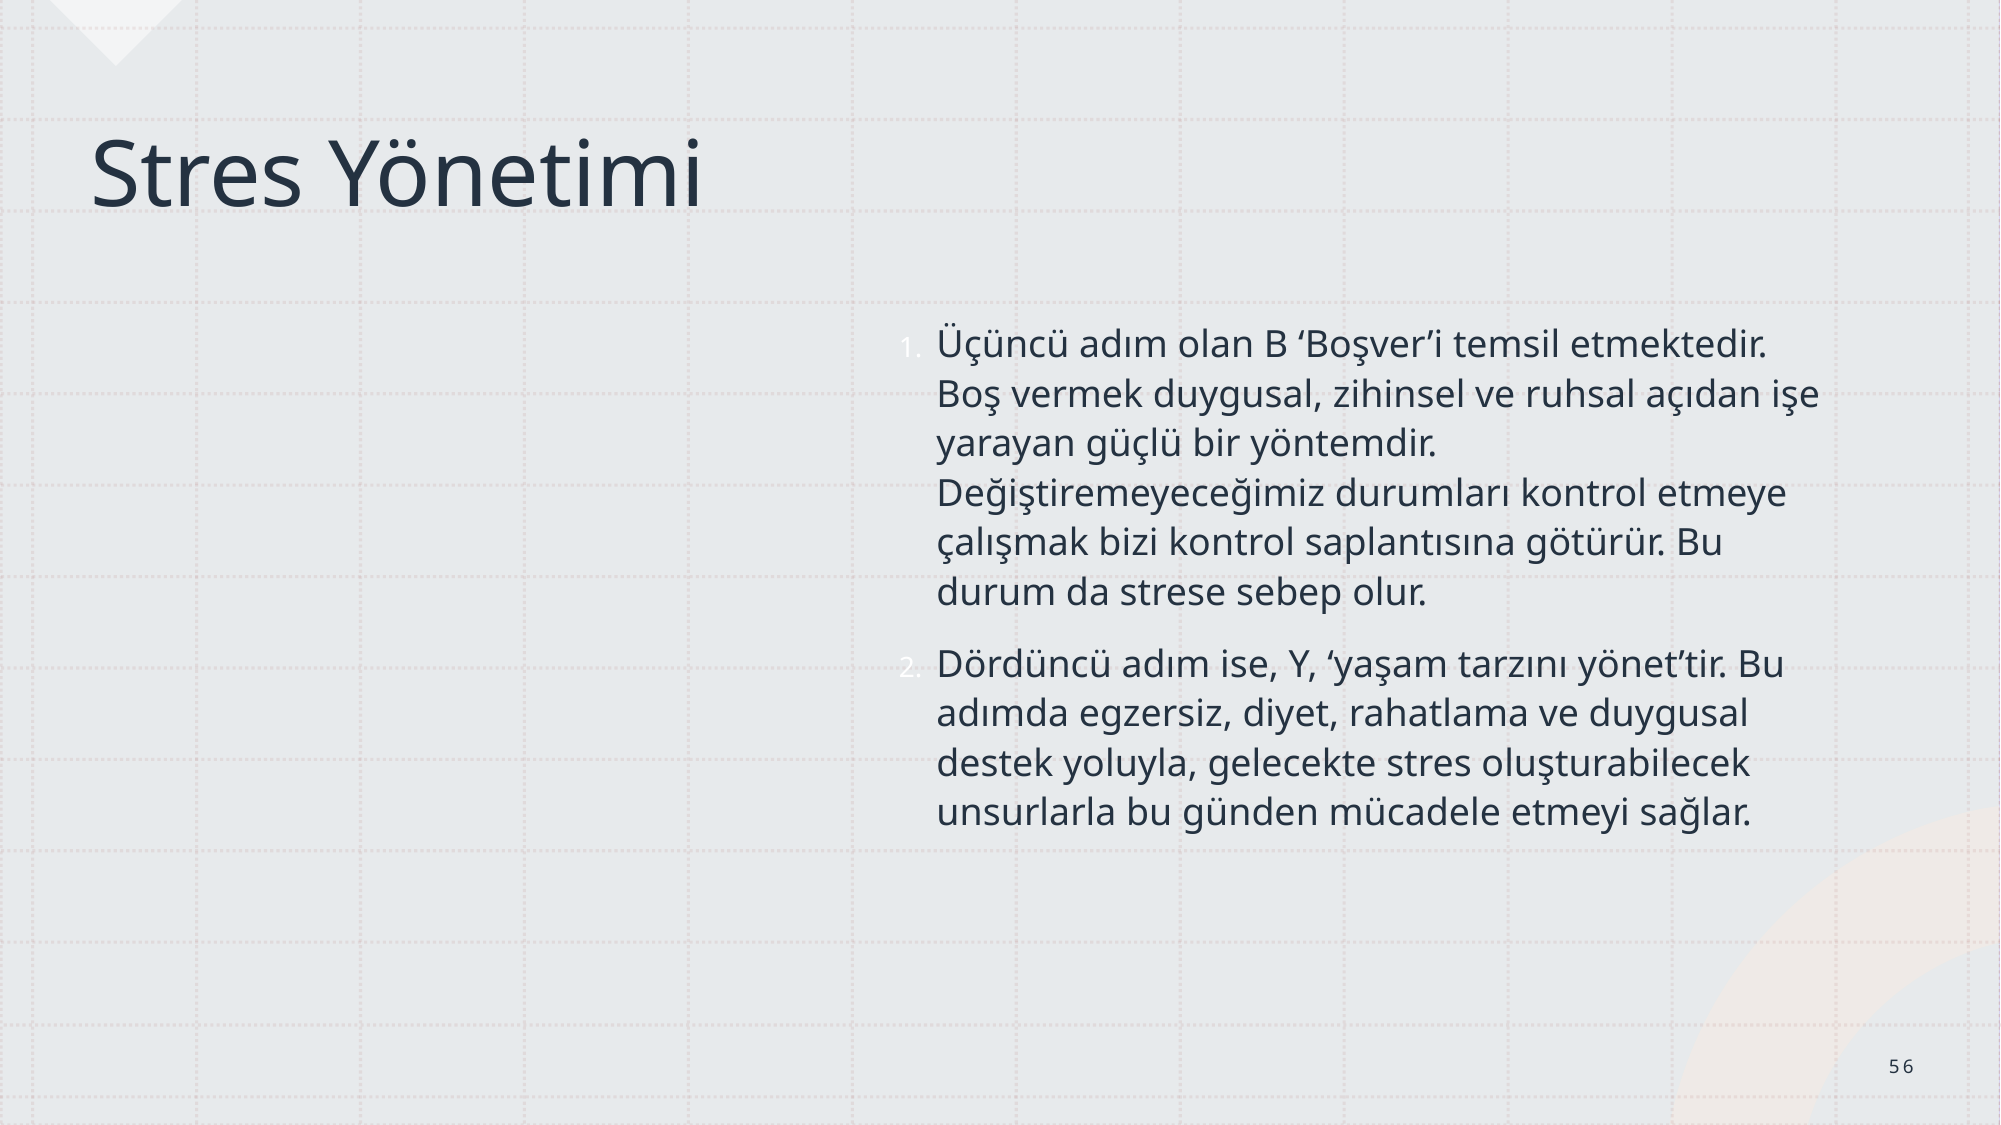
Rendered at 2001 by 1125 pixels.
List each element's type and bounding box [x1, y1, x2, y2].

text_box [0, 0, 2000, 1125]
